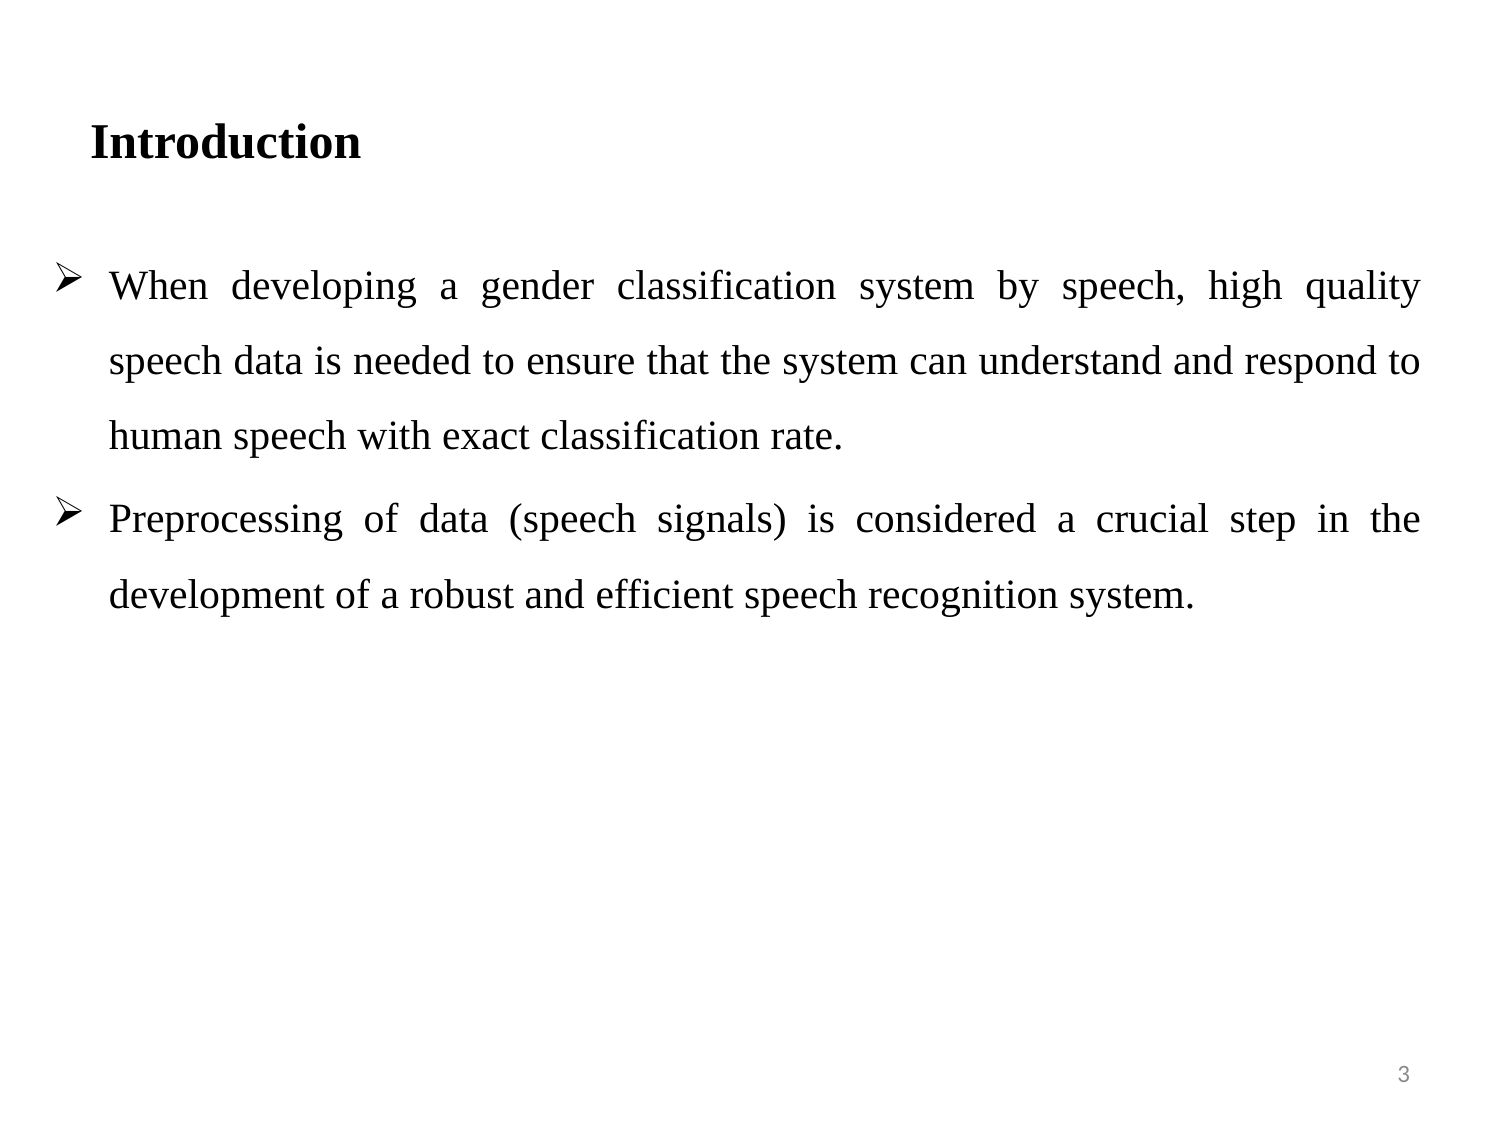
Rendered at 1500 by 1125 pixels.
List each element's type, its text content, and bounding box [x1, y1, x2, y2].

list When developing a gender classification system by speech, high quality speech data is needed to ensure that the system can understand and respond to human speech with exact classification rate. Preprocessing of data (speech signals) is considered a crucial step in the development of a robust and efficient speech recognition system. [37, 224, 1438, 968]
slide_number 3 [1074, 1042, 1425, 1103]
title Introduction [75, 45, 1425, 224]
